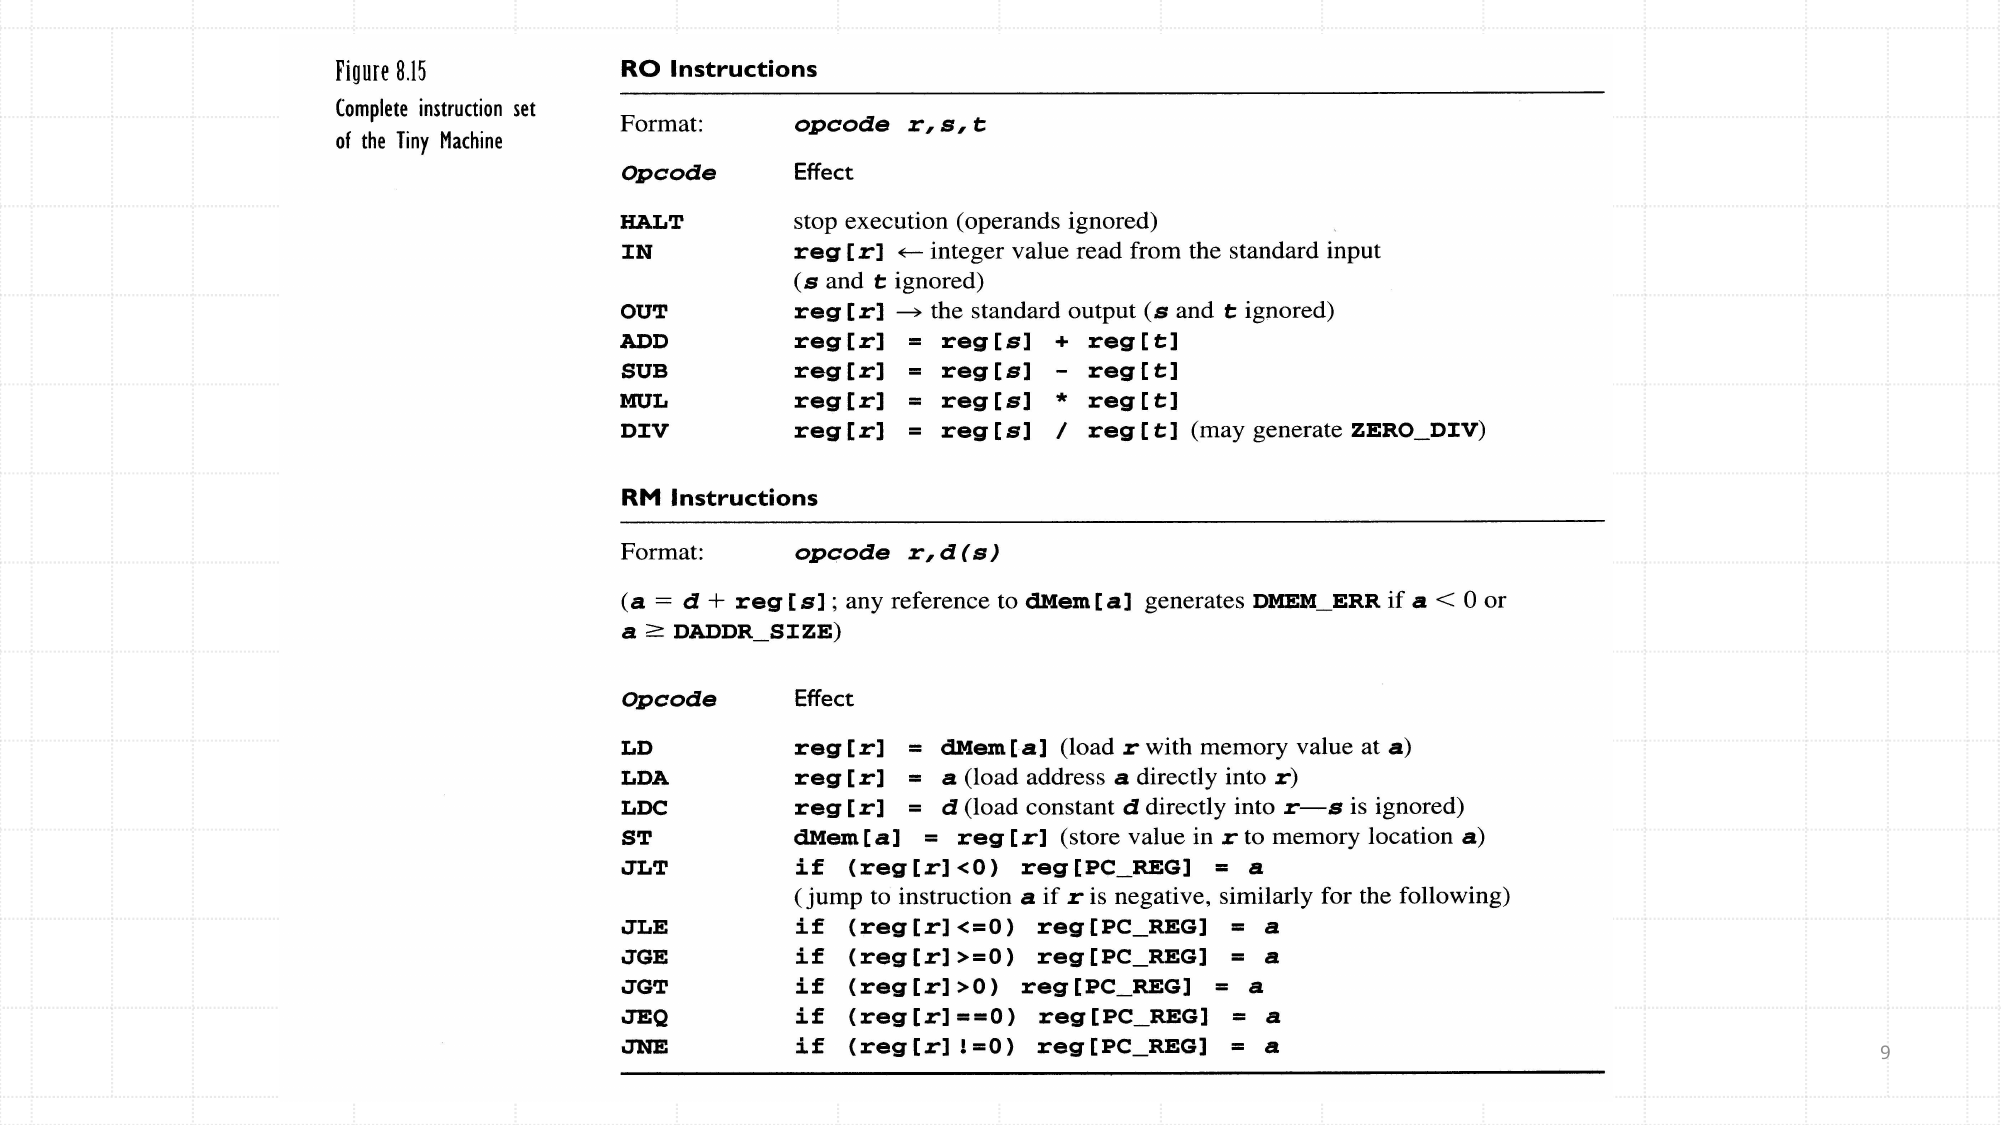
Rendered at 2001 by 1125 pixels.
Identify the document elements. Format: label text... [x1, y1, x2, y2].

slide_number 9 [1805, 1019, 1966, 1089]
picture [279, 34, 1613, 1102]
